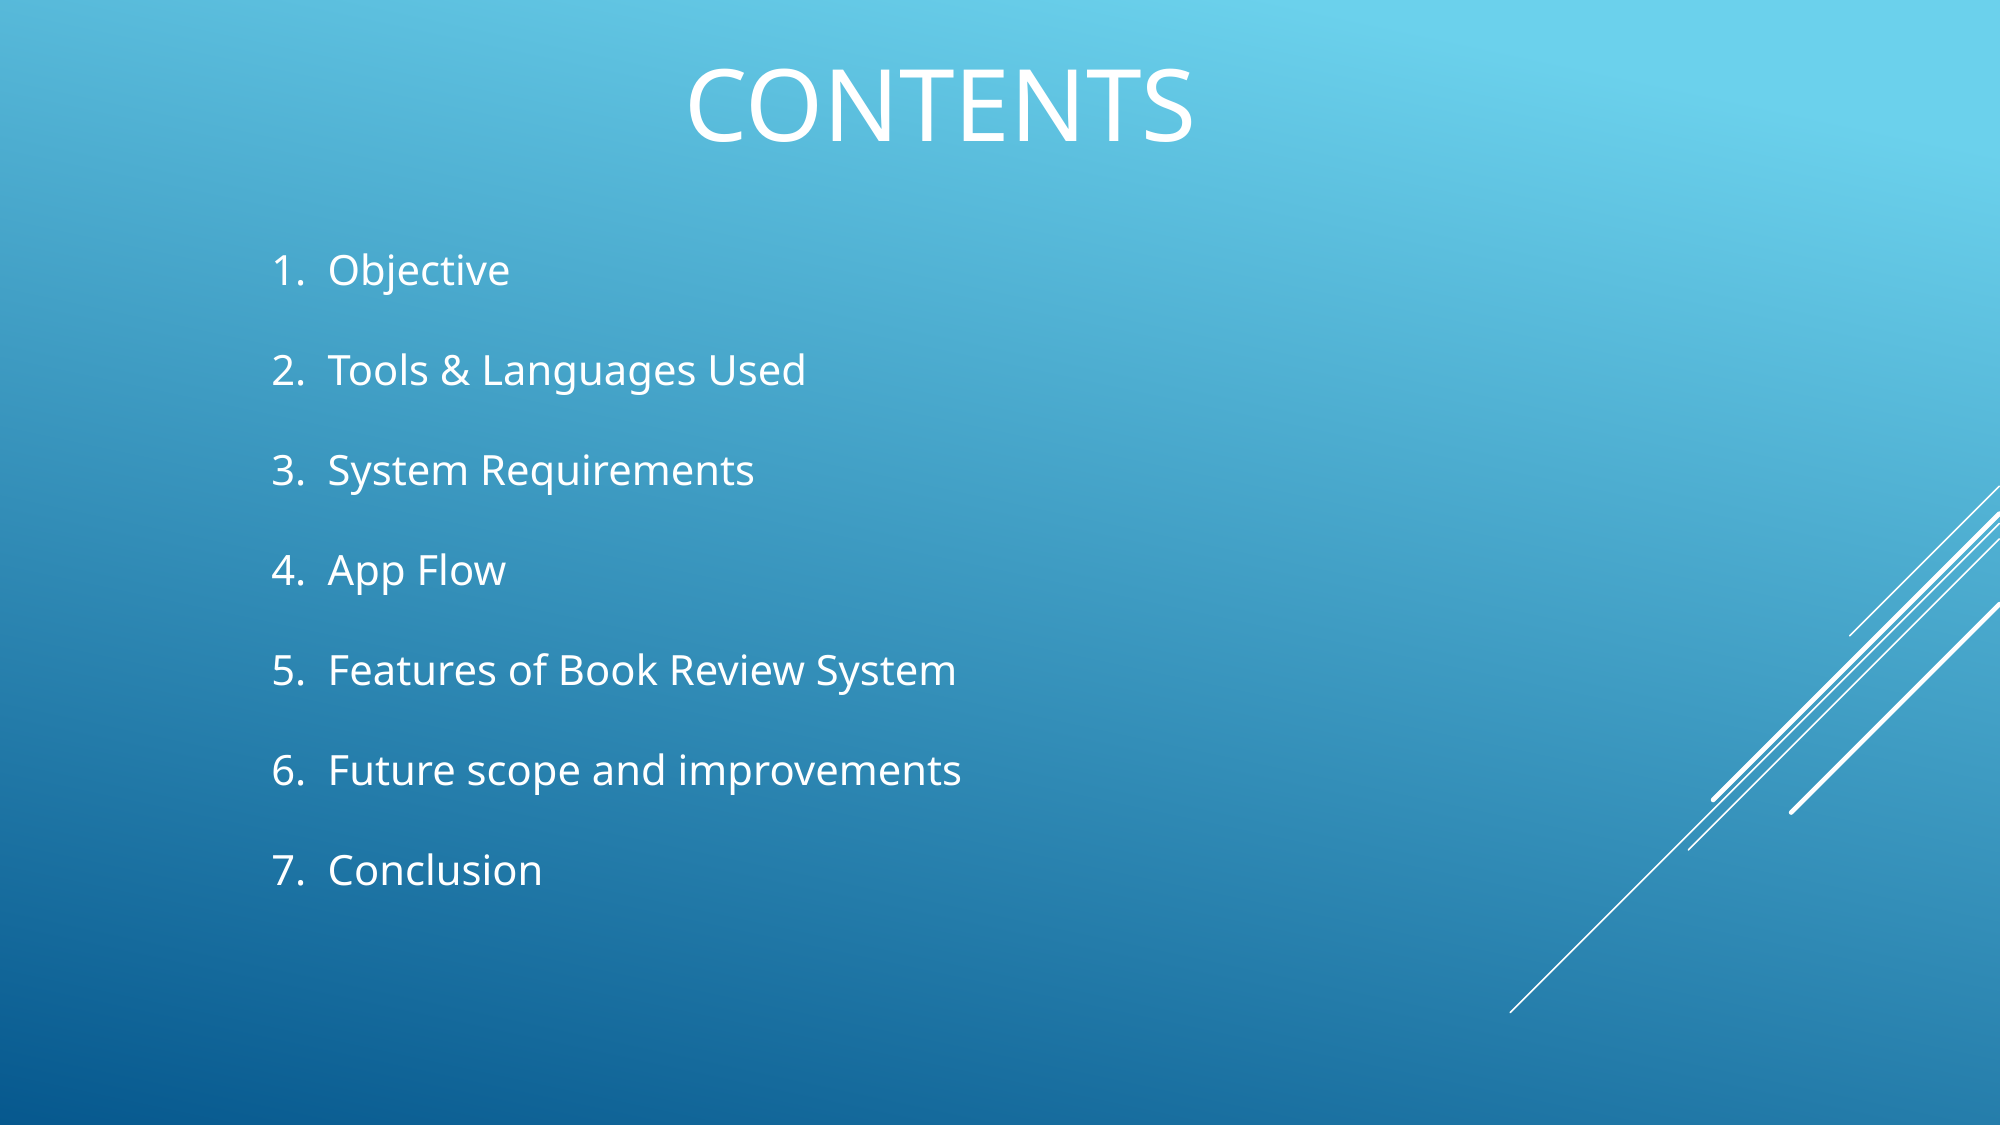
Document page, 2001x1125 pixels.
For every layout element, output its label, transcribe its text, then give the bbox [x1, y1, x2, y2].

text_box Objective Tools & Languages Used System Requirements App Flow Features of Book Review System Future scope and improvements Conclusion [256, 236, 1112, 902]
text_box CONTENTS [585, 34, 1297, 169]
